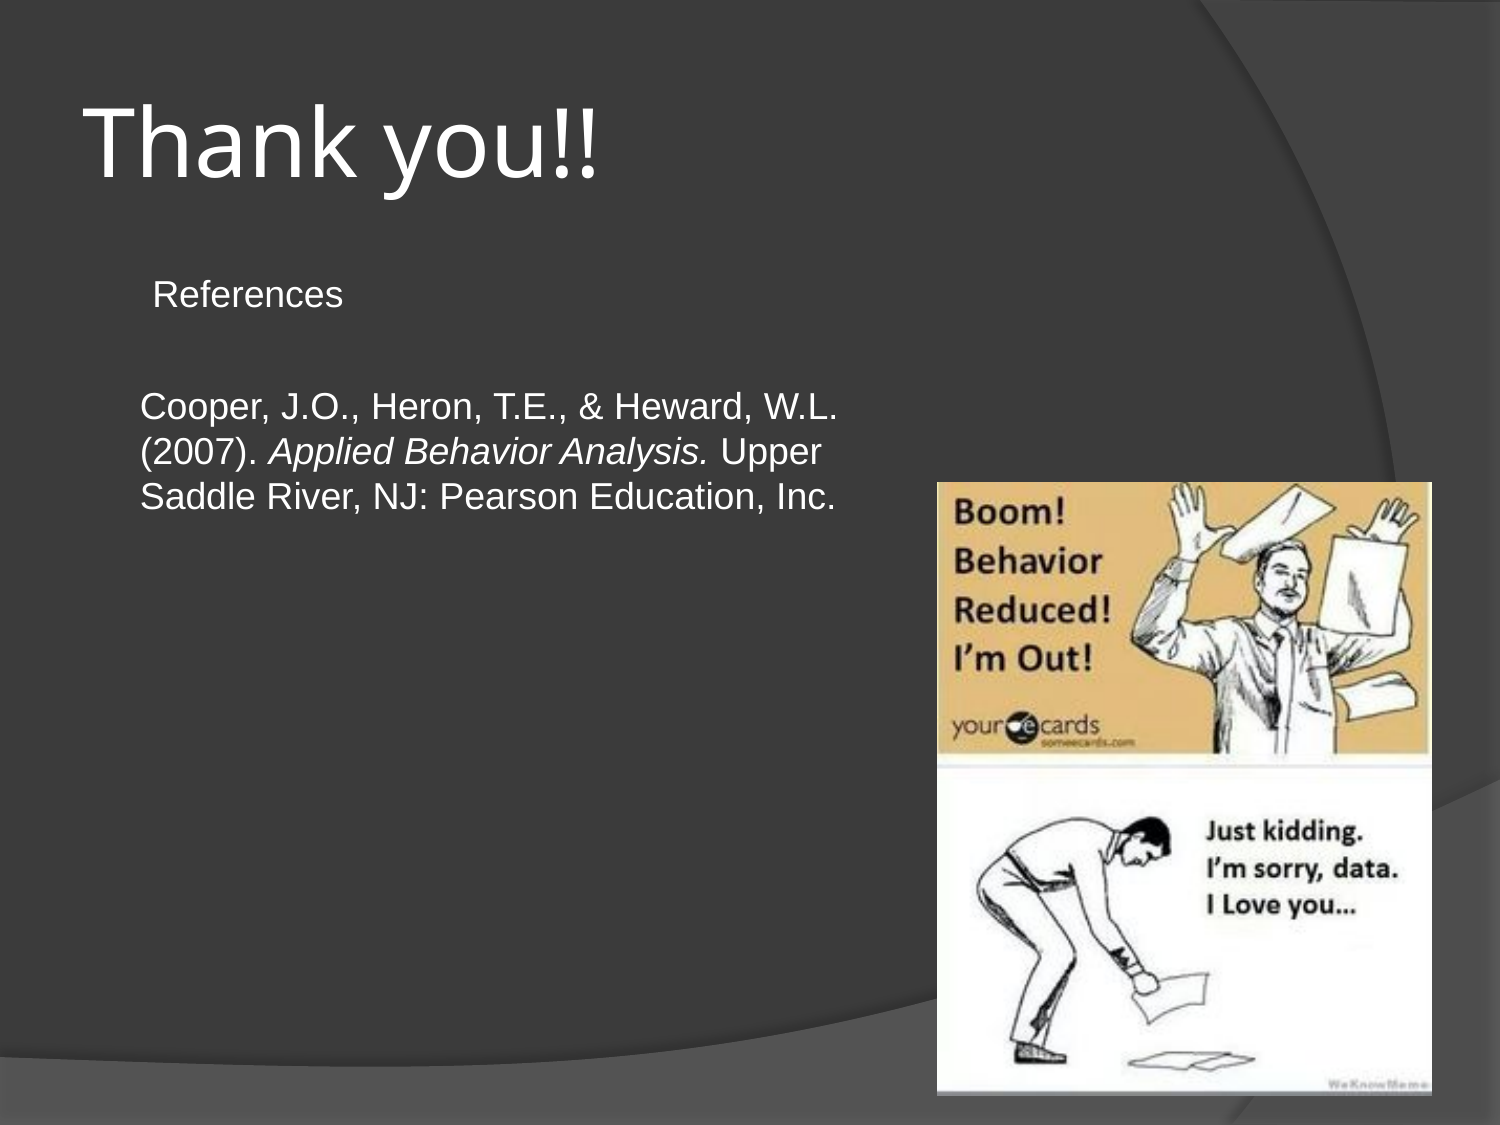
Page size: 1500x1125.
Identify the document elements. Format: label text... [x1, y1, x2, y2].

text_box Cooper, J.O., Heron, T.E., & Heward, W.L. (2007). Applied Behavior Analysis. Upper Saddle River, NJ: Pearson Education, Inc. [124, 374, 875, 525]
picture [937, 481, 1432, 1096]
title Thank you!! [75, 45, 1301, 233]
text_box References [137, 262, 550, 323]
